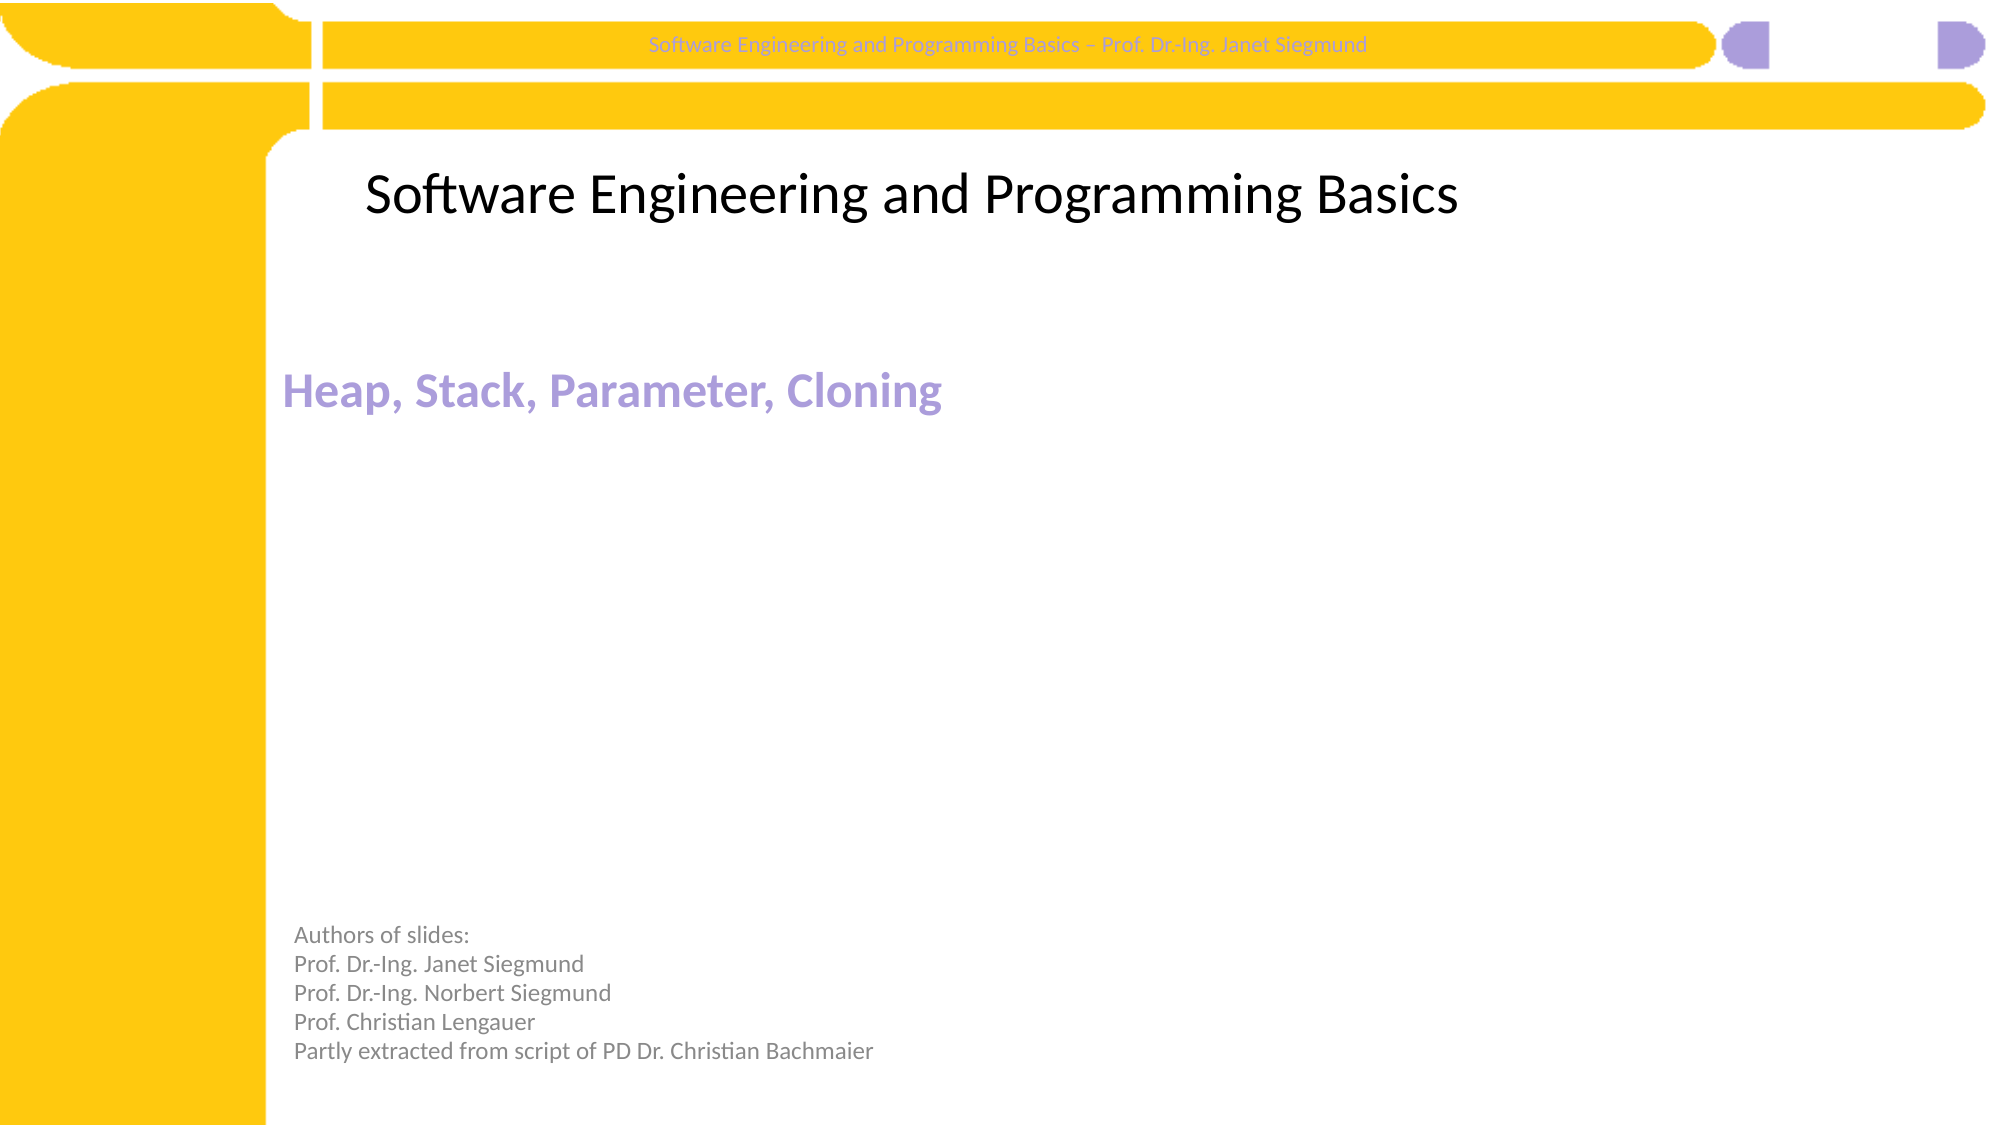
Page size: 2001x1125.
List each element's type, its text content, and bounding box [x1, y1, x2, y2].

picture [0, 3, 1999, 1125]
title Software Engineering and Programming Basics [350, 136, 1957, 244]
list Heap, Stack, Parameter, Cloning [267, 349, 1993, 1104]
text_box Authors of slides: Prof. Dr.-Ing. Janet Siegmund Prof. Dr.-Ing. Norbert Siegmund Prof. Christian Lengauer Partly extracted from script of PD Dr. Christian Bachmaier [279, 916, 1437, 1083]
